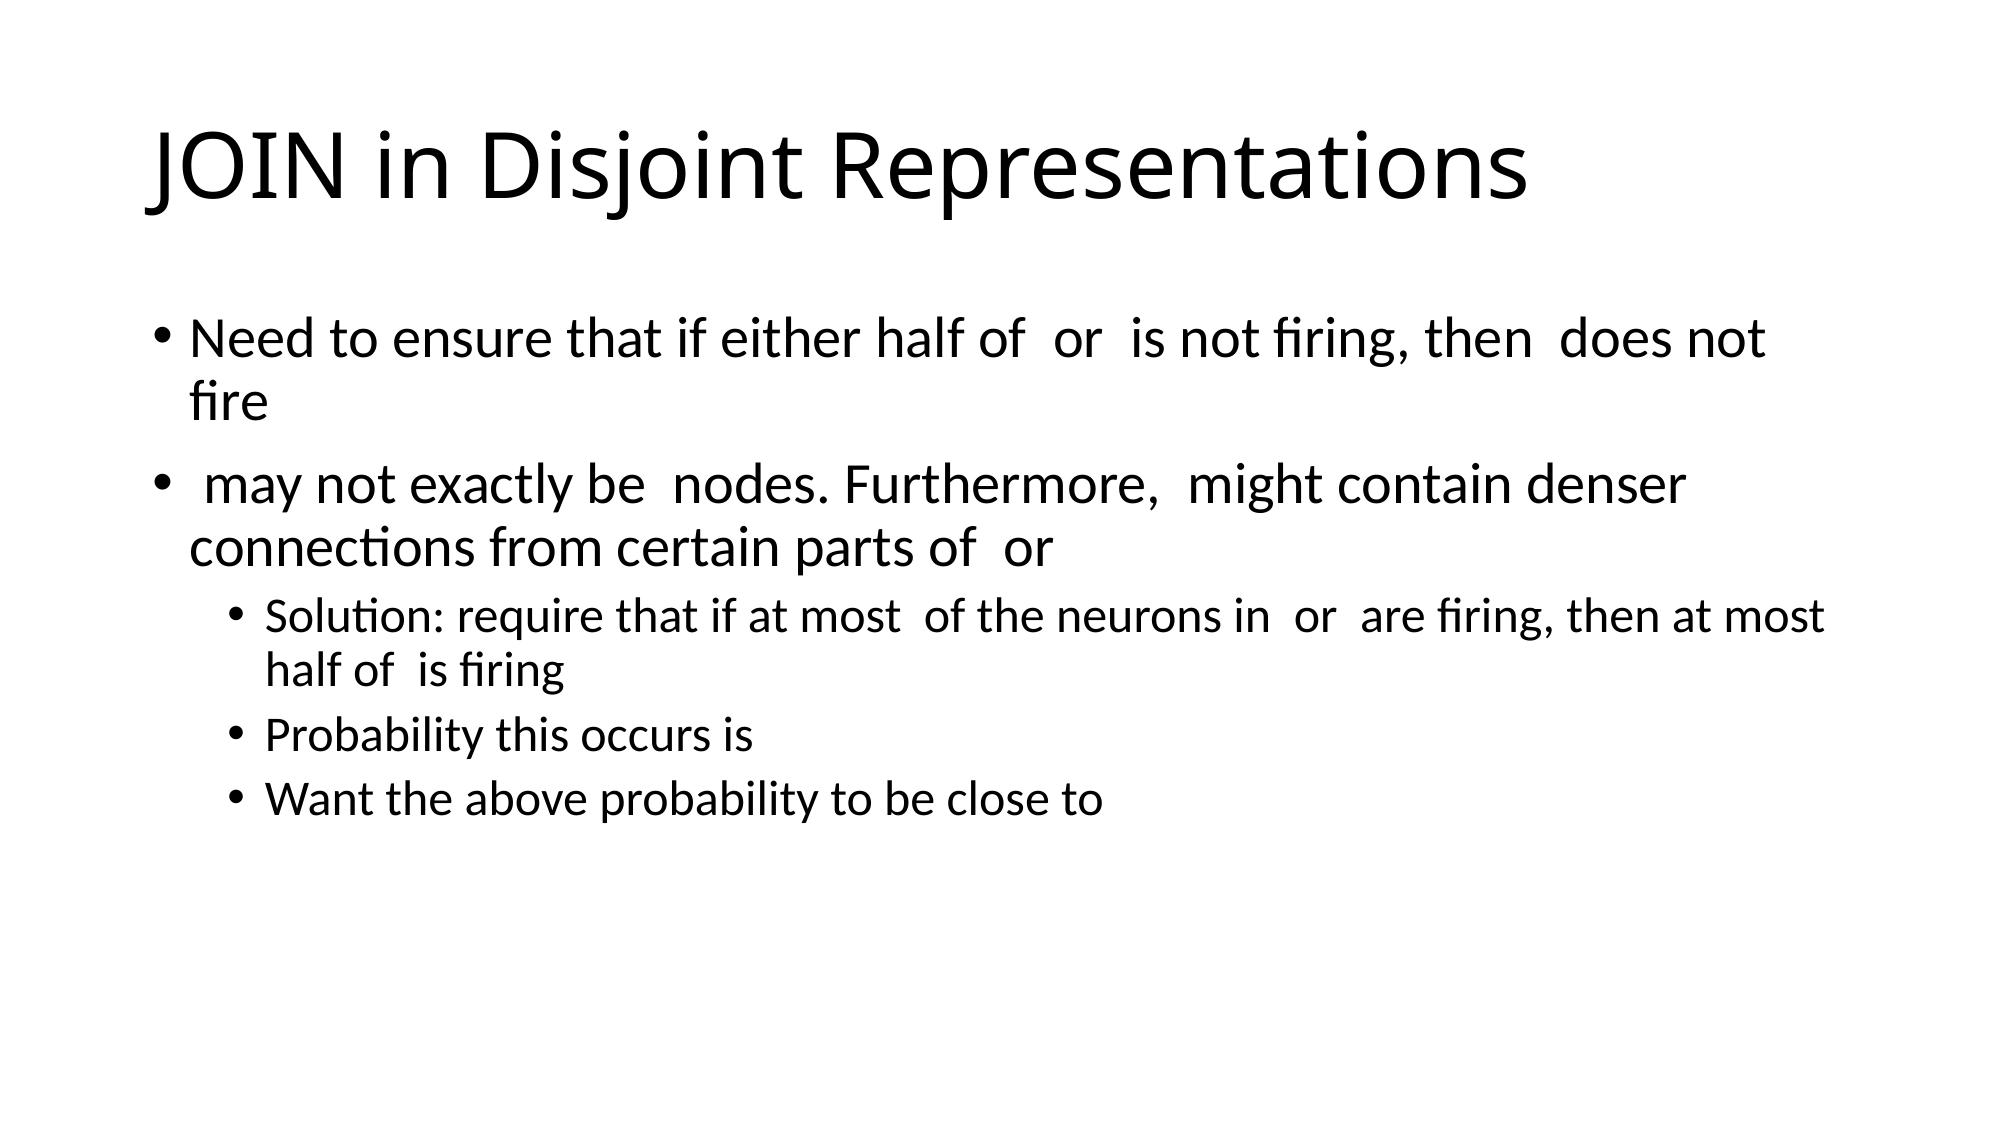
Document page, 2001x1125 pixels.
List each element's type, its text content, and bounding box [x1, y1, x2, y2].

title JOIN in Disjoint Representations [137, 59, 1863, 278]
